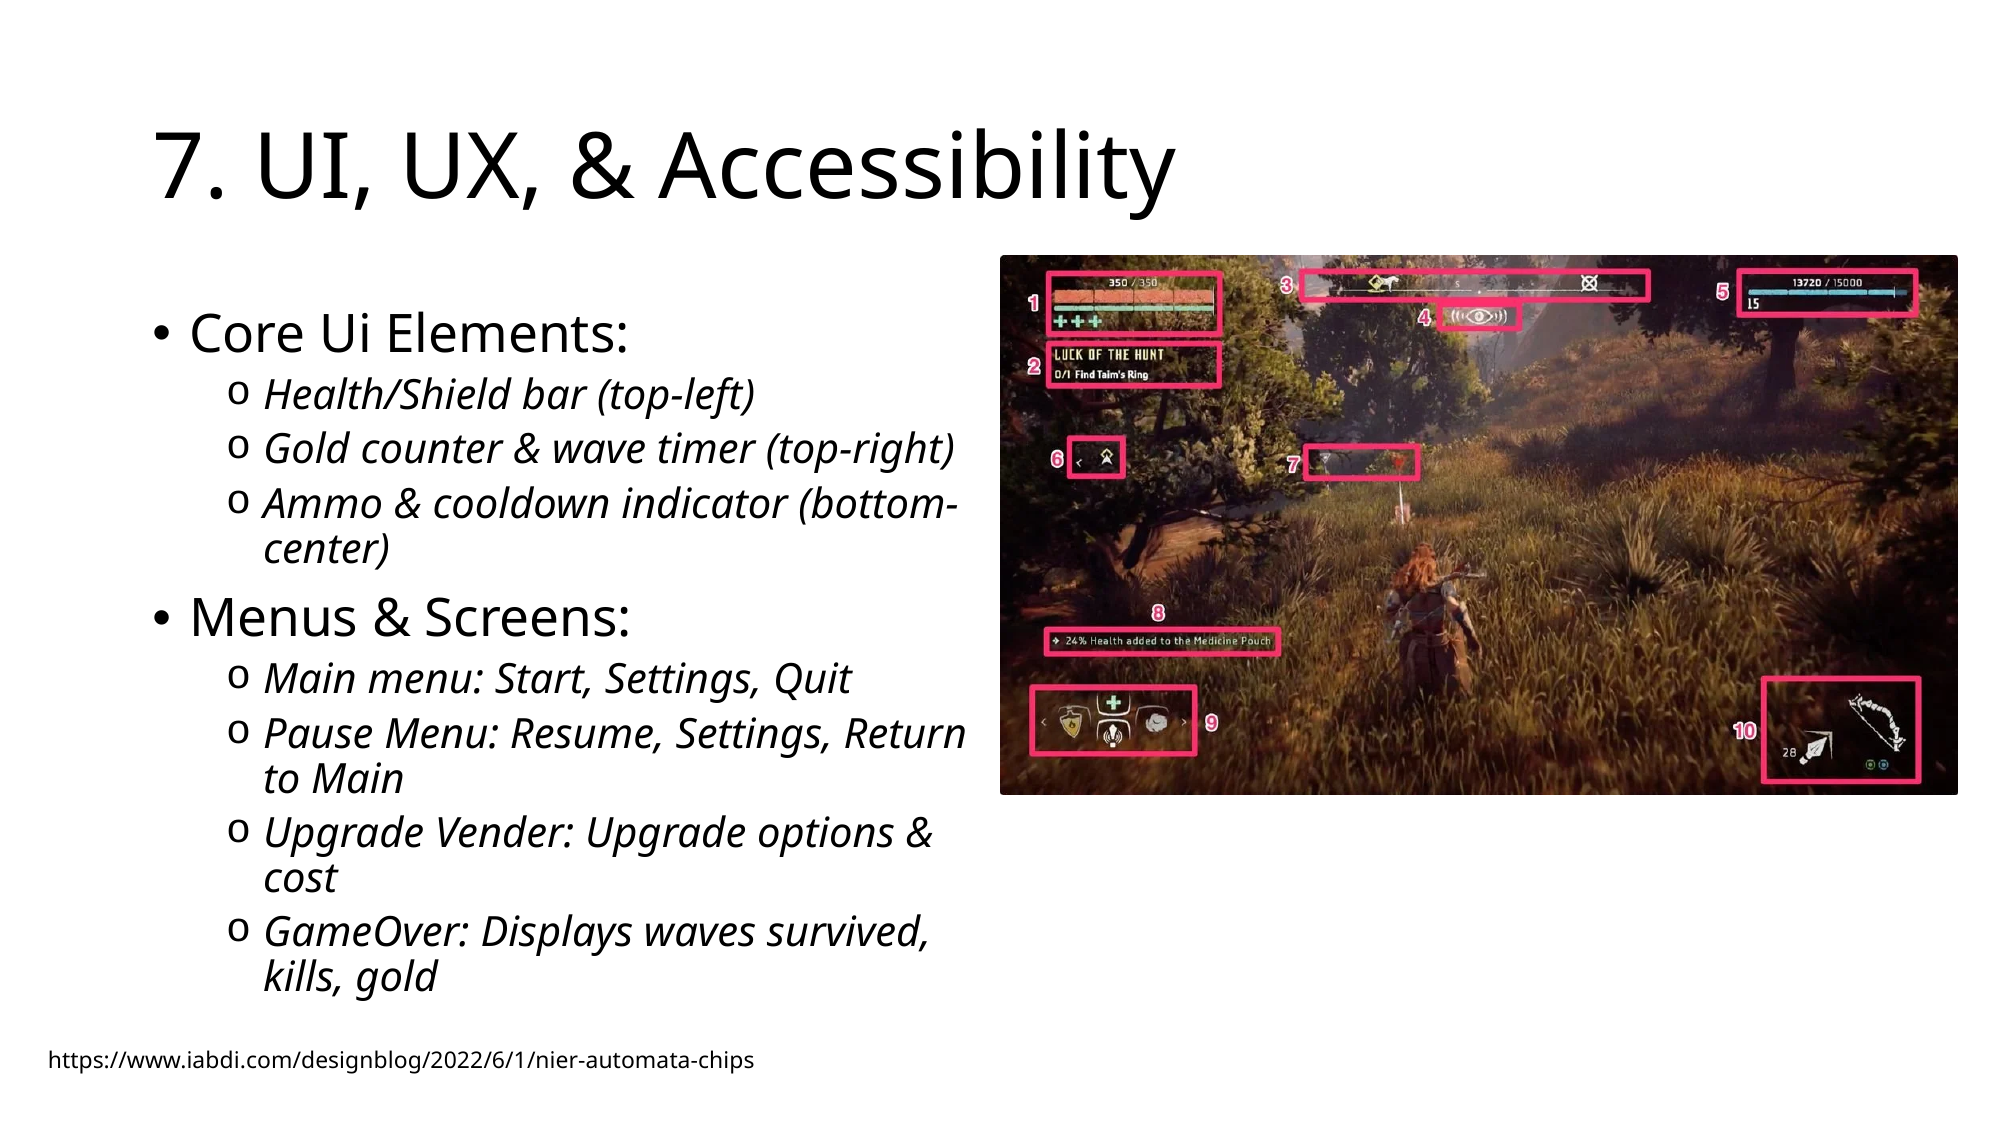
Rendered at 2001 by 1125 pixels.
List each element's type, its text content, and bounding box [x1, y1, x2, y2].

text_box https://www.iabdi.com/designblog/2022/6/1/nier-automata-chips [33, 1038, 1553, 1081]
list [999, 254, 1959, 796]
title 7. UI, UX, & Accessibility [137, 59, 1863, 278]
list Core Ui Elements: Health/Shield bar (top-left) Gold counter & wave timer (top-right) Ammo & cooldown indicator (bottom-center) Menus & Screens: Main menu: Start, Settings, Quit Pause Menu: Resume, Settings, Return to Main Upgrade Vender: Upgrade options & cost GameOver: Displays waves survived, kills, gold [137, 299, 988, 1014]
